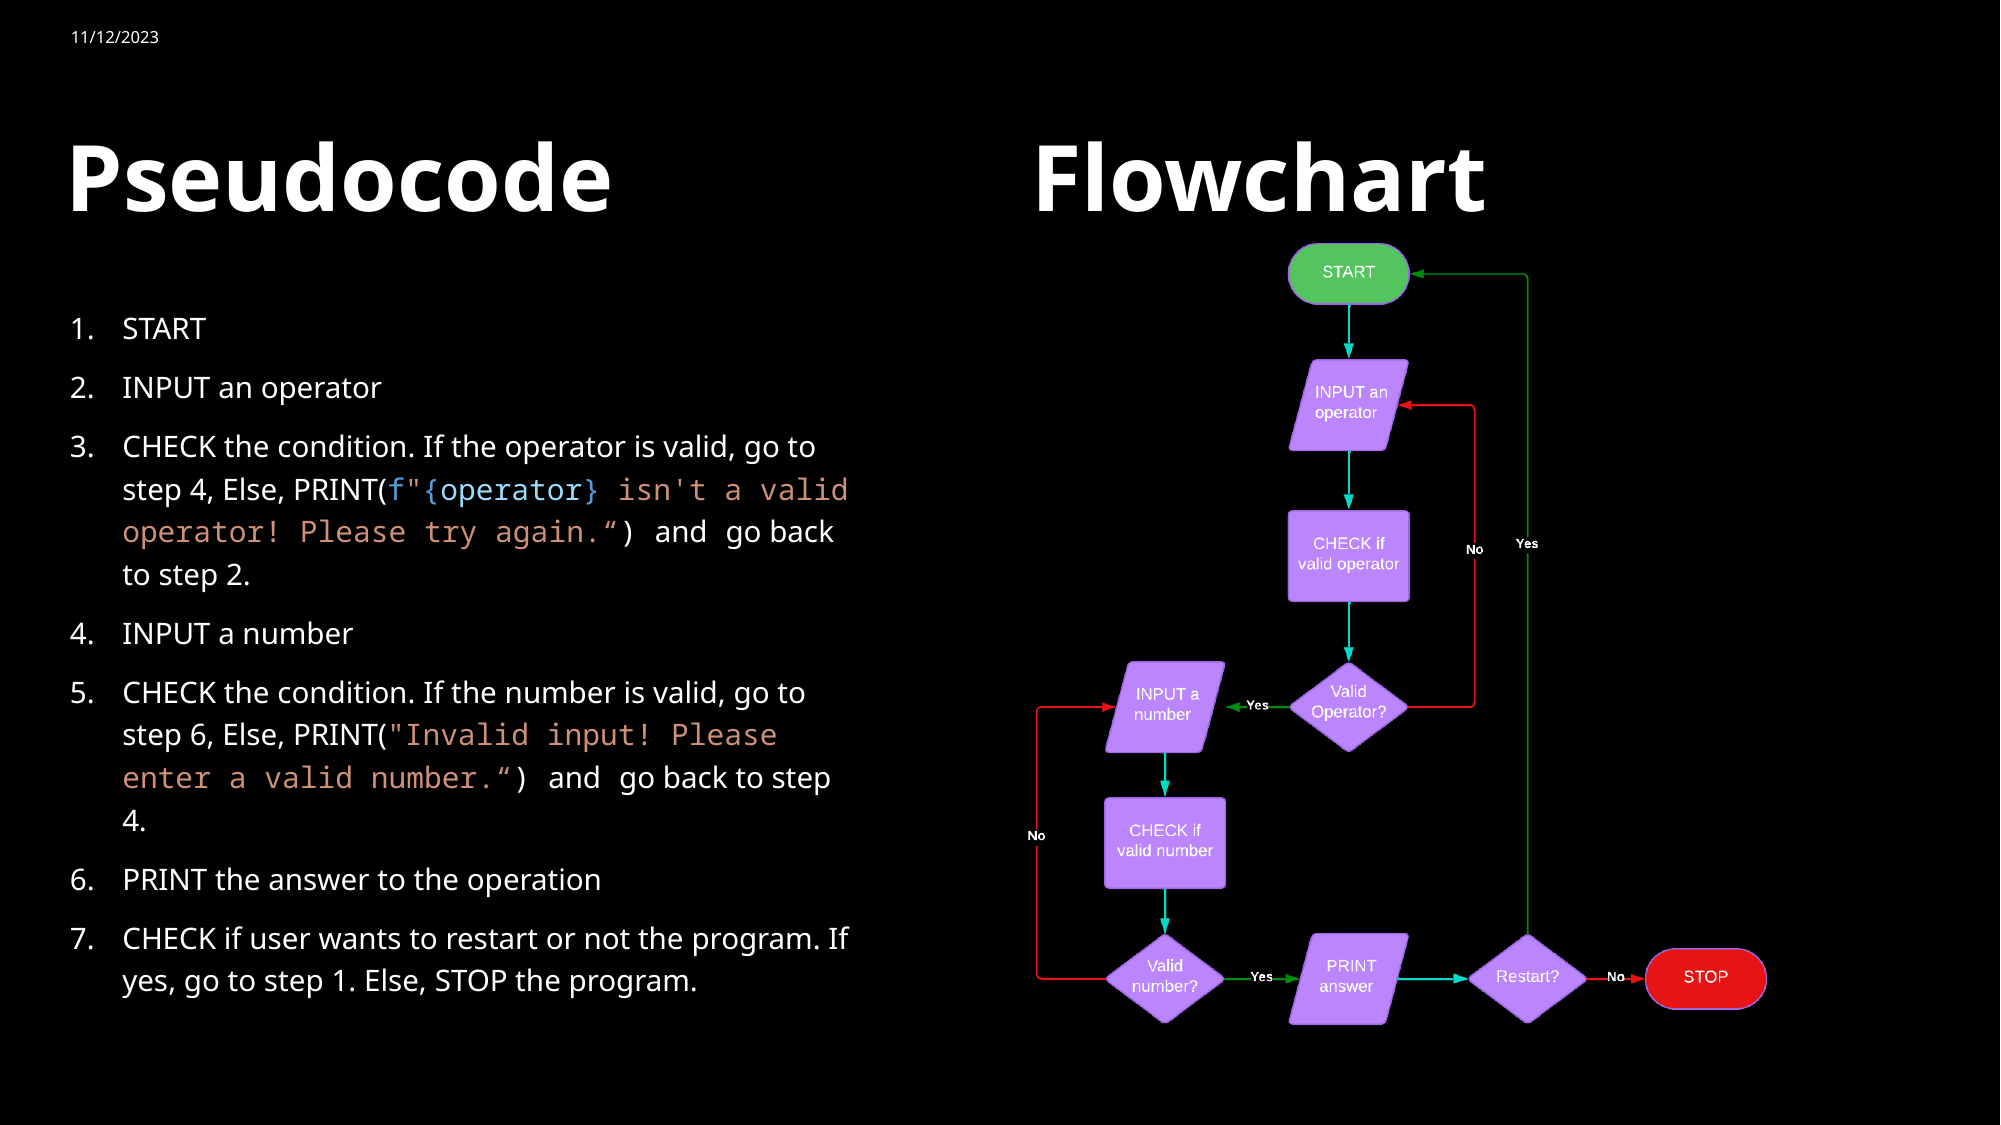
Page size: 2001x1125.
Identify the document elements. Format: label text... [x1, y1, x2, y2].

list START INPUT an operator CHECK the condition. If the operator is valid, go to step 4, Else, PRINT(f"{operator} isn't a valid operator! Please try again.“) and go back to step 2. INPUT a number CHECK the condition. If the number is valid, go to step 6, Else, PRINT("Invalid input! Please enter a valid number.“) and go back to step 4. PRINT the answer to the operation CHECK if user wants to restart or not the program. If yes, go to step 1. Else, STOP the program. [55, 295, 873, 1014]
text_box Flowchart [1016, 112, 1986, 238]
picture [997, 213, 1797, 1054]
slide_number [55, 10, 506, 63]
title Pseudocode [50, 101, 868, 239]
